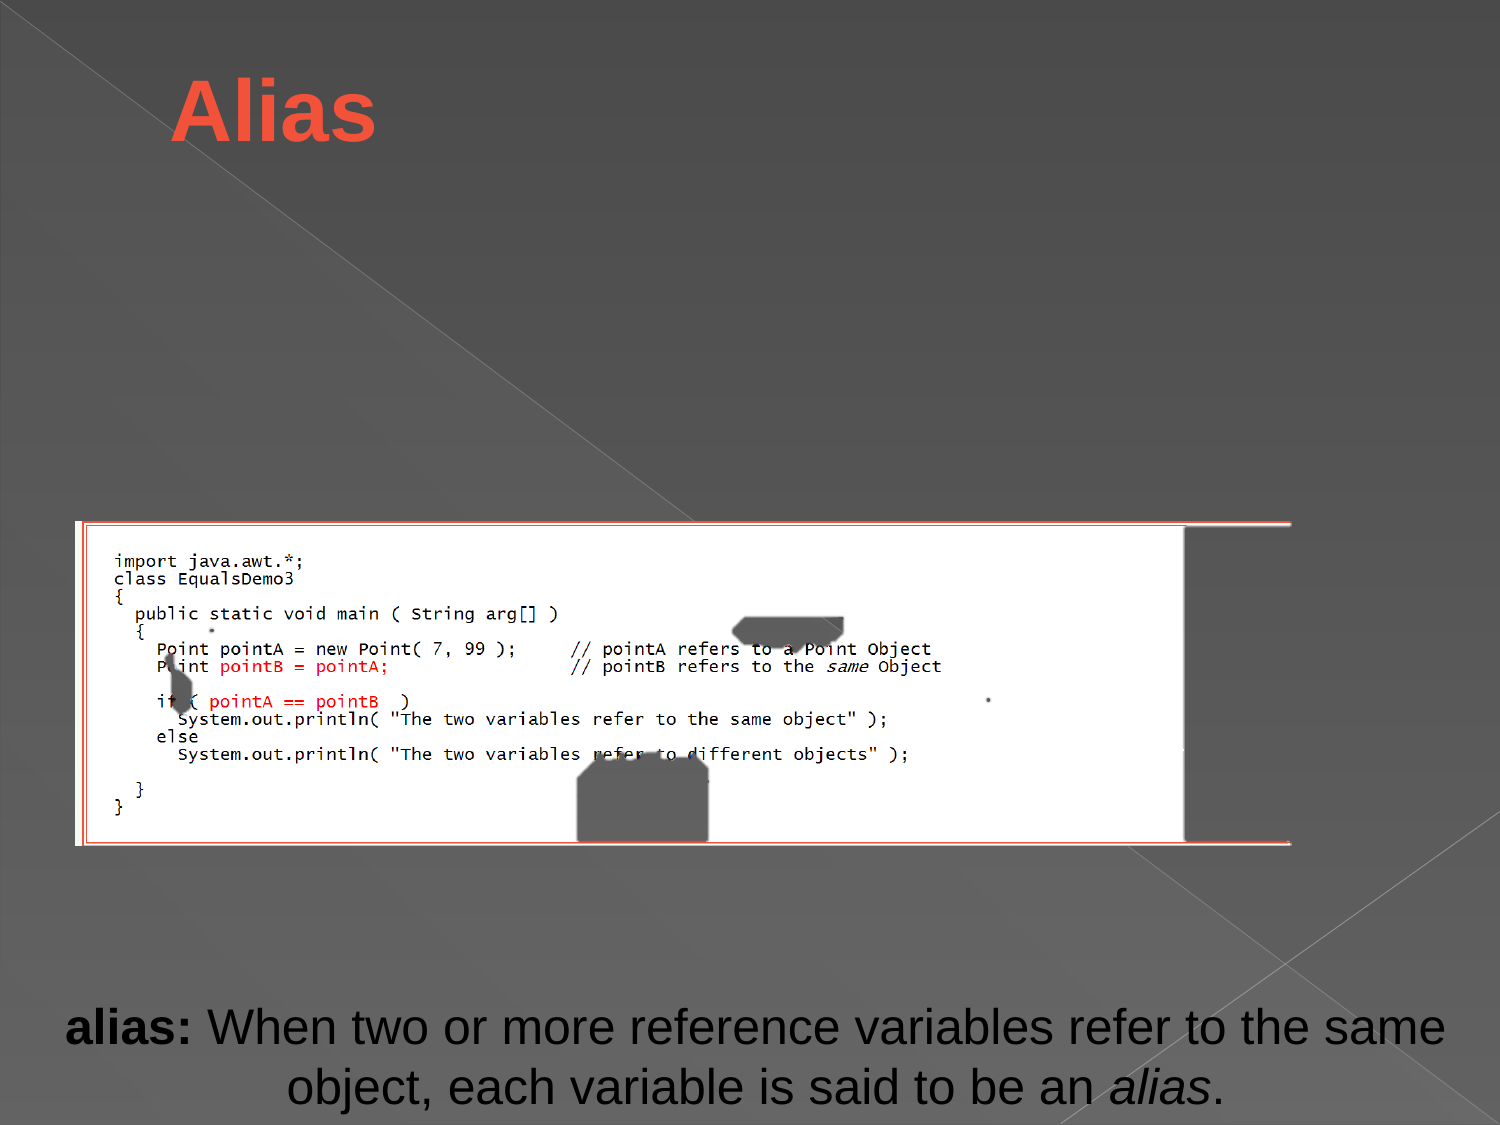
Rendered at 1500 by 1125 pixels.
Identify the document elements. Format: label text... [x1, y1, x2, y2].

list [74, 521, 1426, 846]
text_box alias: When two or more reference variables refer to the same object, each variable is said to be an alias. [12, 987, 1500, 1123]
title Alias [75, 43, 1425, 274]
